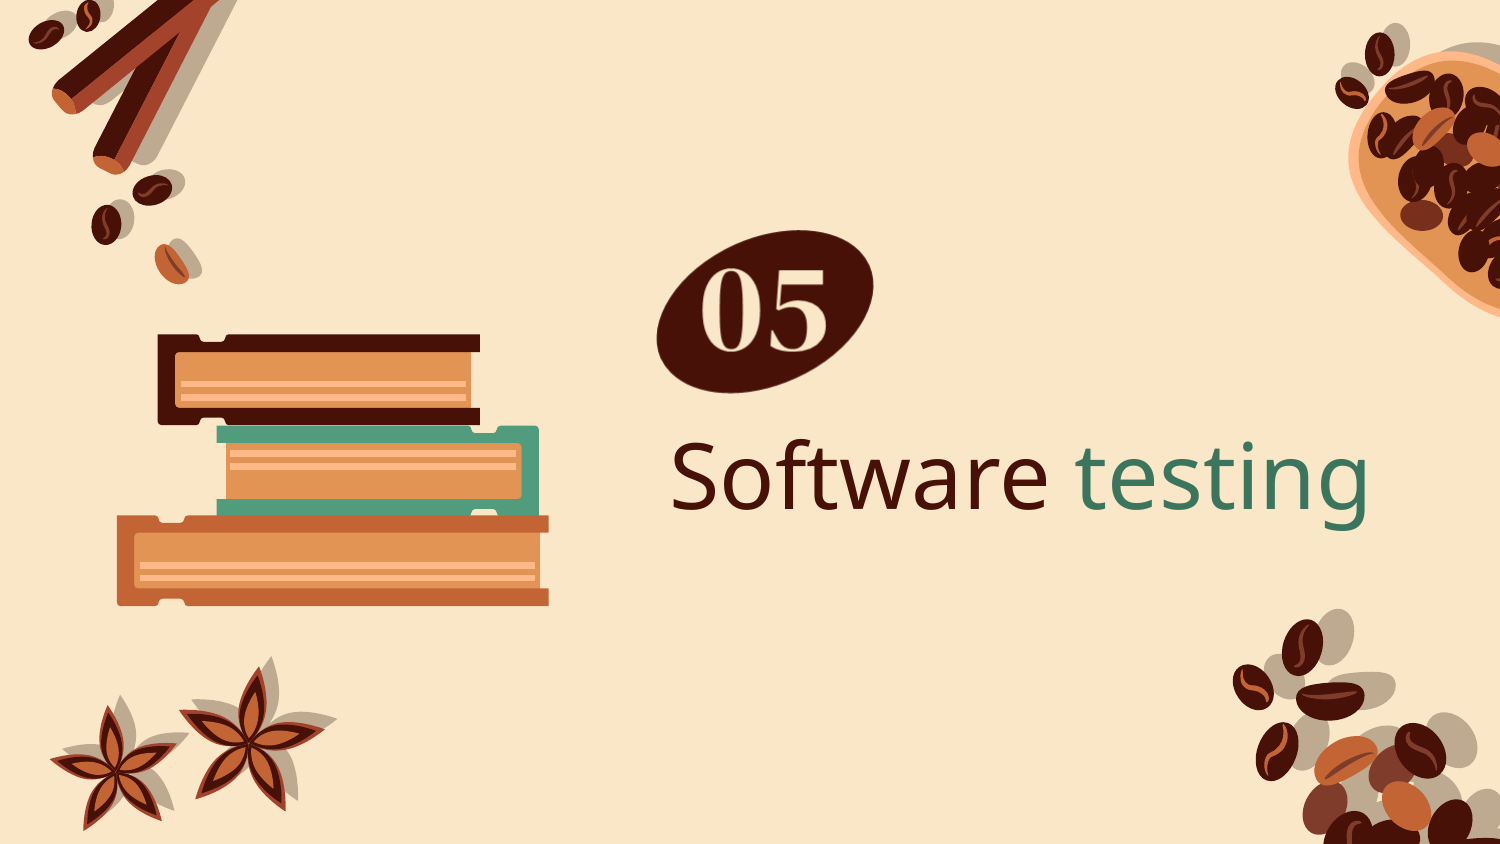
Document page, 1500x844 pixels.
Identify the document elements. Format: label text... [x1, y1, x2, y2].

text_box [1230, 605, 1500, 844]
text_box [116, 334, 549, 607]
title Software testing [654, 435, 1408, 544]
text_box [25, 0, 381, 285]
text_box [1298, 0, 1500, 454]
picture [624, 198, 906, 464]
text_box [49, 655, 338, 832]
